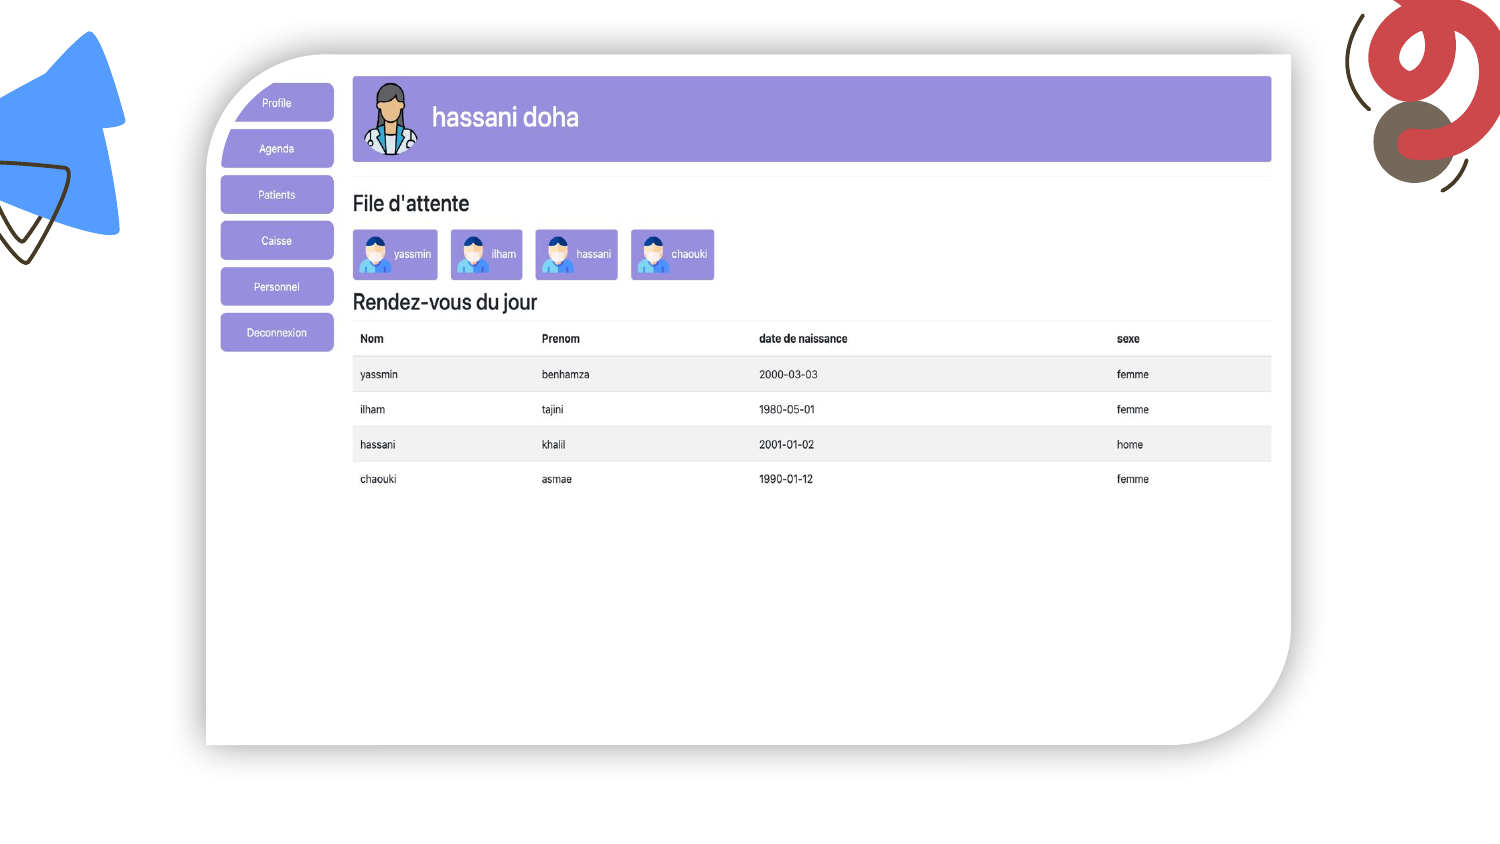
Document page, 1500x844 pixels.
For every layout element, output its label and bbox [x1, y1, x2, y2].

picture [213, 61, 1285, 738]
text_box [0, 31, 127, 274]
